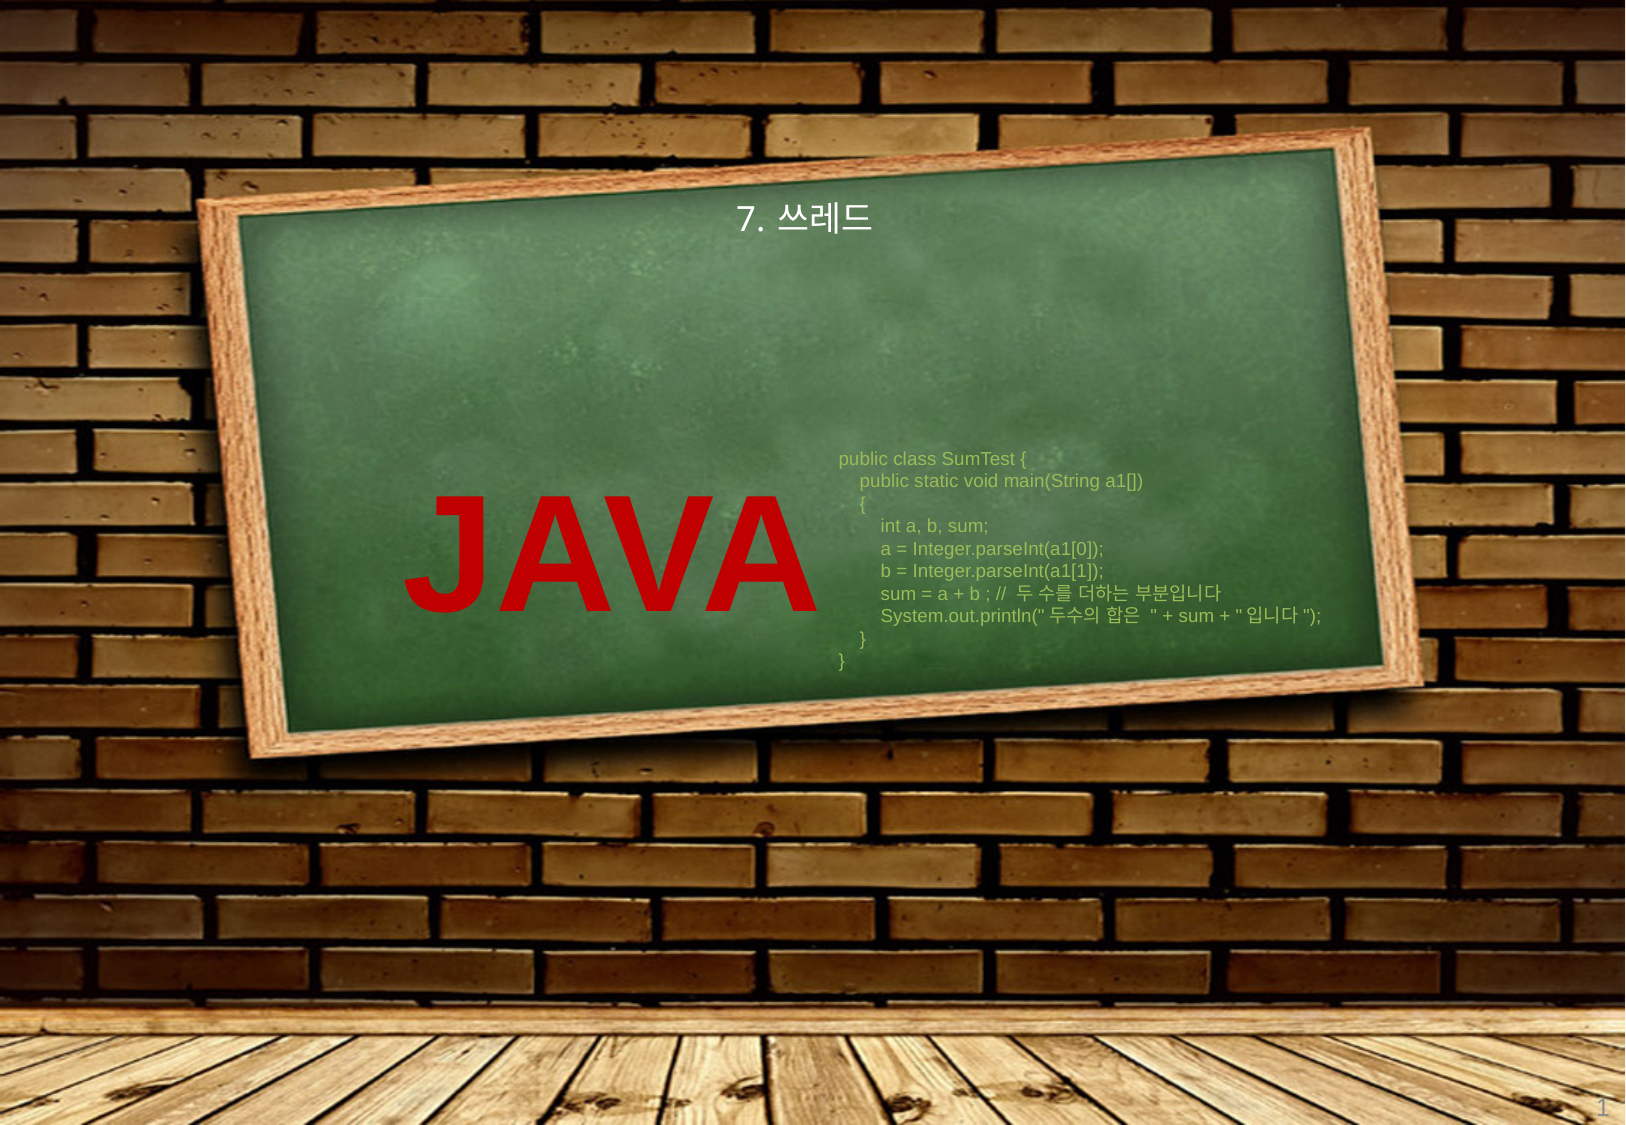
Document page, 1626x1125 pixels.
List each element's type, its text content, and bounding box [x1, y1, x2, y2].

slide_number 1 [1202, 1087, 1625, 1125]
text_box Java [362, 437, 863, 652]
picture [0, 0, 1626, 1125]
title 7. 쓰레드 [274, 188, 1336, 290]
text_box public class SumTest { public static void main(String a1[]) { int a, b, sum; a = Integer.parseInt(a1[0]); b = Integer.parseInt(a1[1]); sum = a + b ; // 두 수를 더하는 부분입니다 System.out.println("두수의 합은 " + sum + "입니다"); } } [822, 437, 1338, 681]
